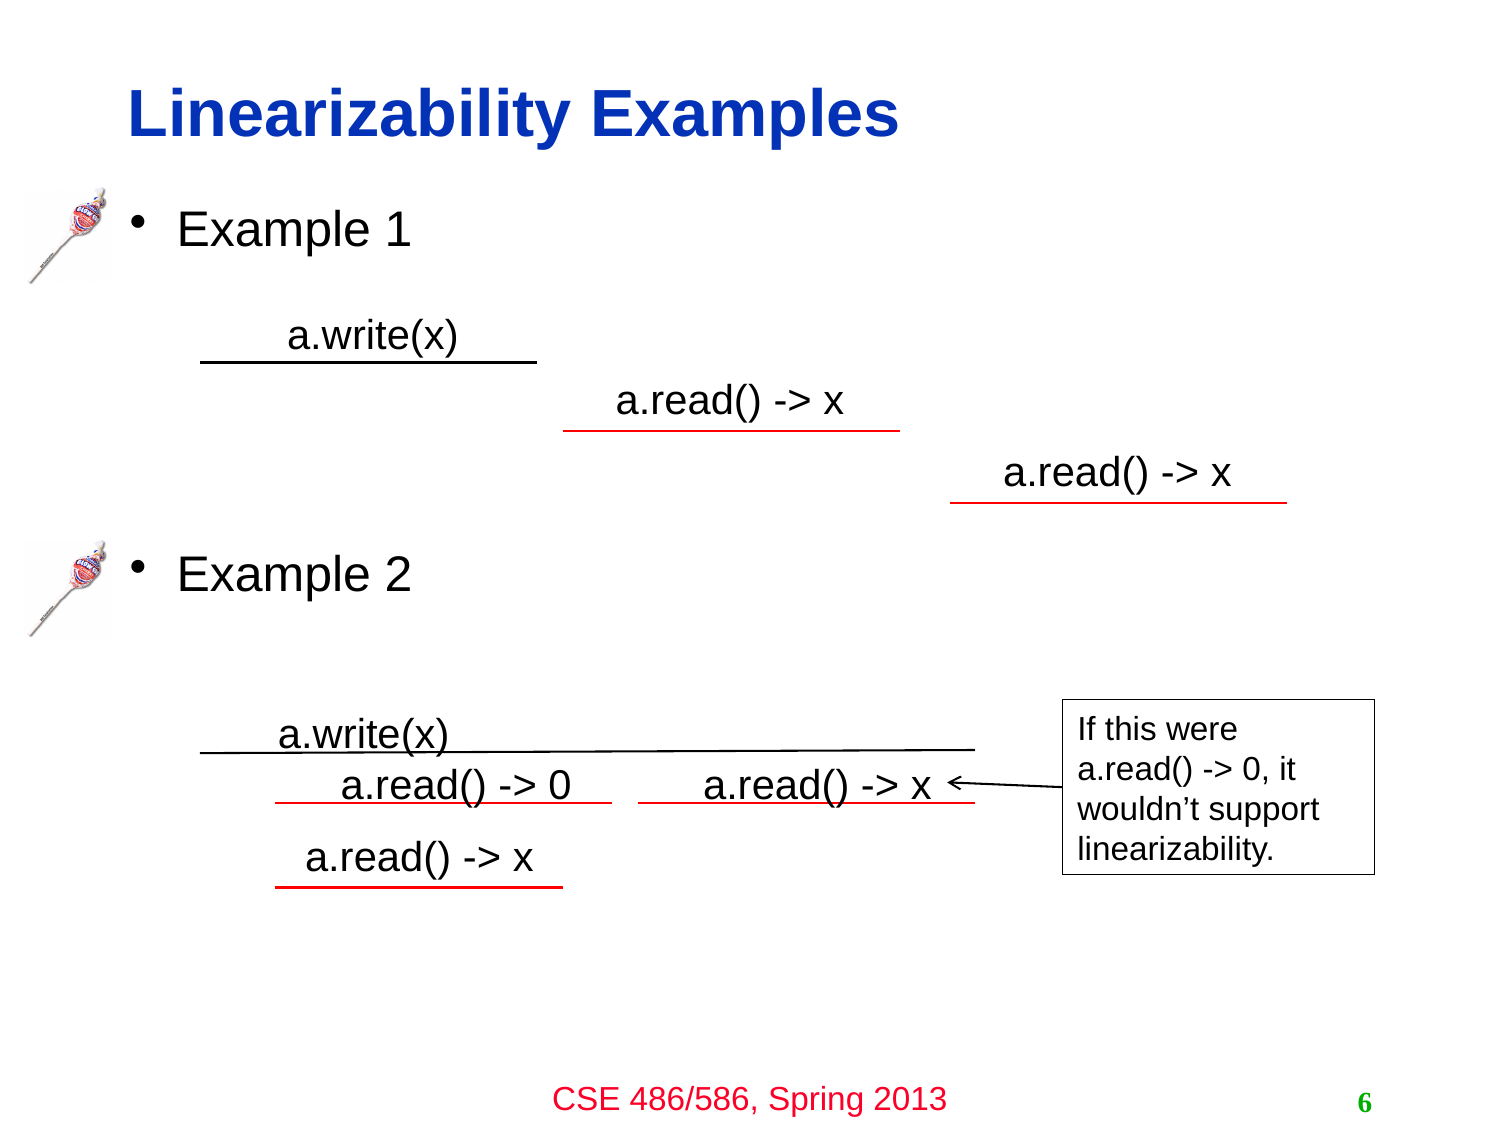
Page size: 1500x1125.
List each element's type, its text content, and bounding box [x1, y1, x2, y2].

text_box a.write(x) [263, 699, 465, 748]
slide_number 6 [1074, 1076, 1388, 1125]
picture [24, 540, 111, 638]
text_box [199, 749, 976, 754]
list Example 1 Example 2 [114, 195, 1376, 1005]
text_box a.read() -> x [688, 763, 948, 802]
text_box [947, 782, 1063, 789]
title Linearizability Examples [112, 53, 1310, 176]
text_box a.write(x) [272, 299, 475, 361]
text_box If this were a.read() -> 0, it wouldn’t support linearizability. [1062, 699, 1375, 875]
text_box a.read() -> 0 [325, 763, 587, 802]
text_box a.read() -> x [290, 821, 549, 886]
text_box a.read() -> x [600, 365, 860, 430]
text_box a.read() -> x [988, 437, 1248, 502]
picture [24, 187, 111, 285]
